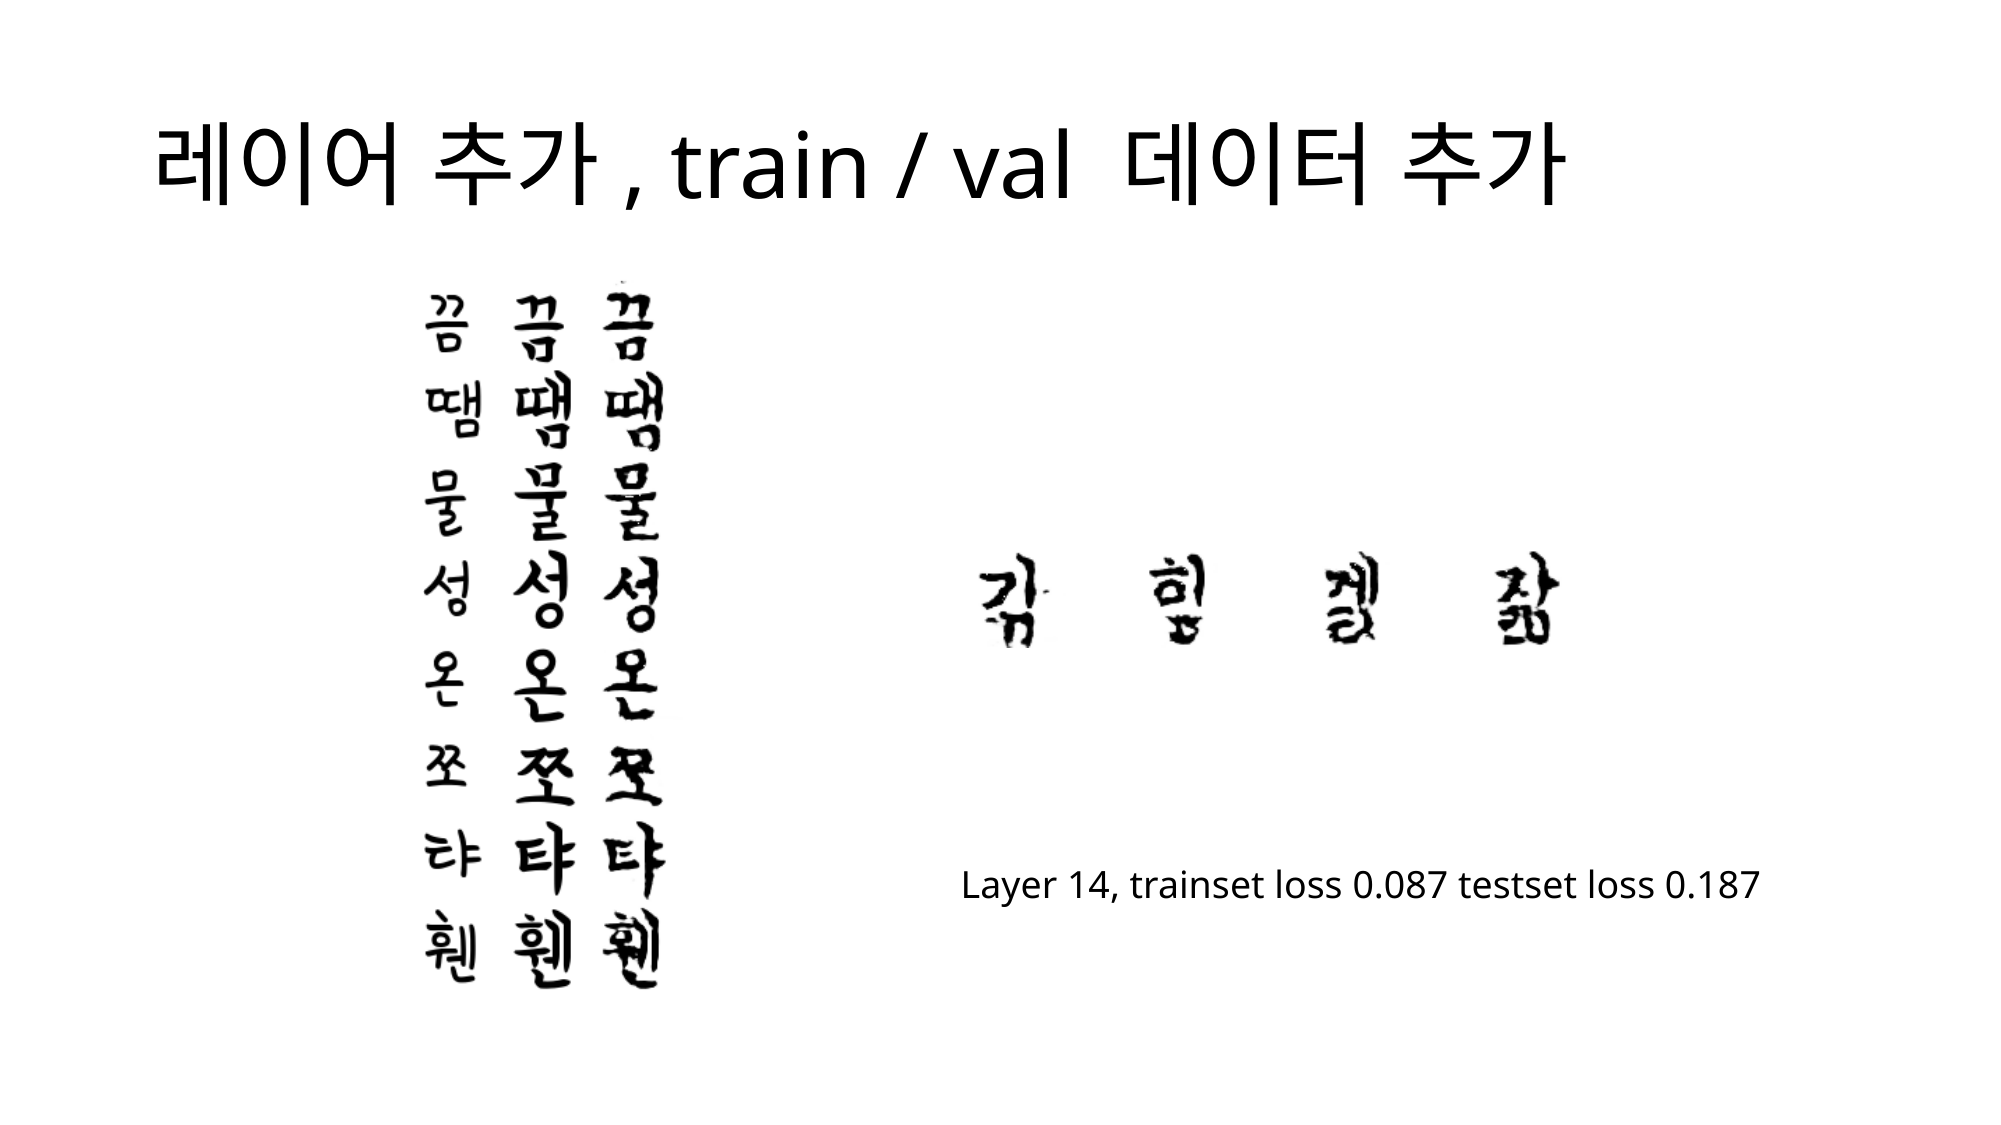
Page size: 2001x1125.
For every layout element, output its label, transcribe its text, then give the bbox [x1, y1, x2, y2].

text_box Layer 14, trainset loss 0.087 testset loss 0.187 [945, 853, 1794, 914]
picture [977, 547, 1078, 648]
picture [1148, 547, 1249, 648]
picture [1320, 547, 1421, 648]
title 레이어 추가, train / val 데이터 추가 [137, 59, 1863, 278]
picture [1492, 547, 1593, 648]
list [423, 277, 691, 992]
